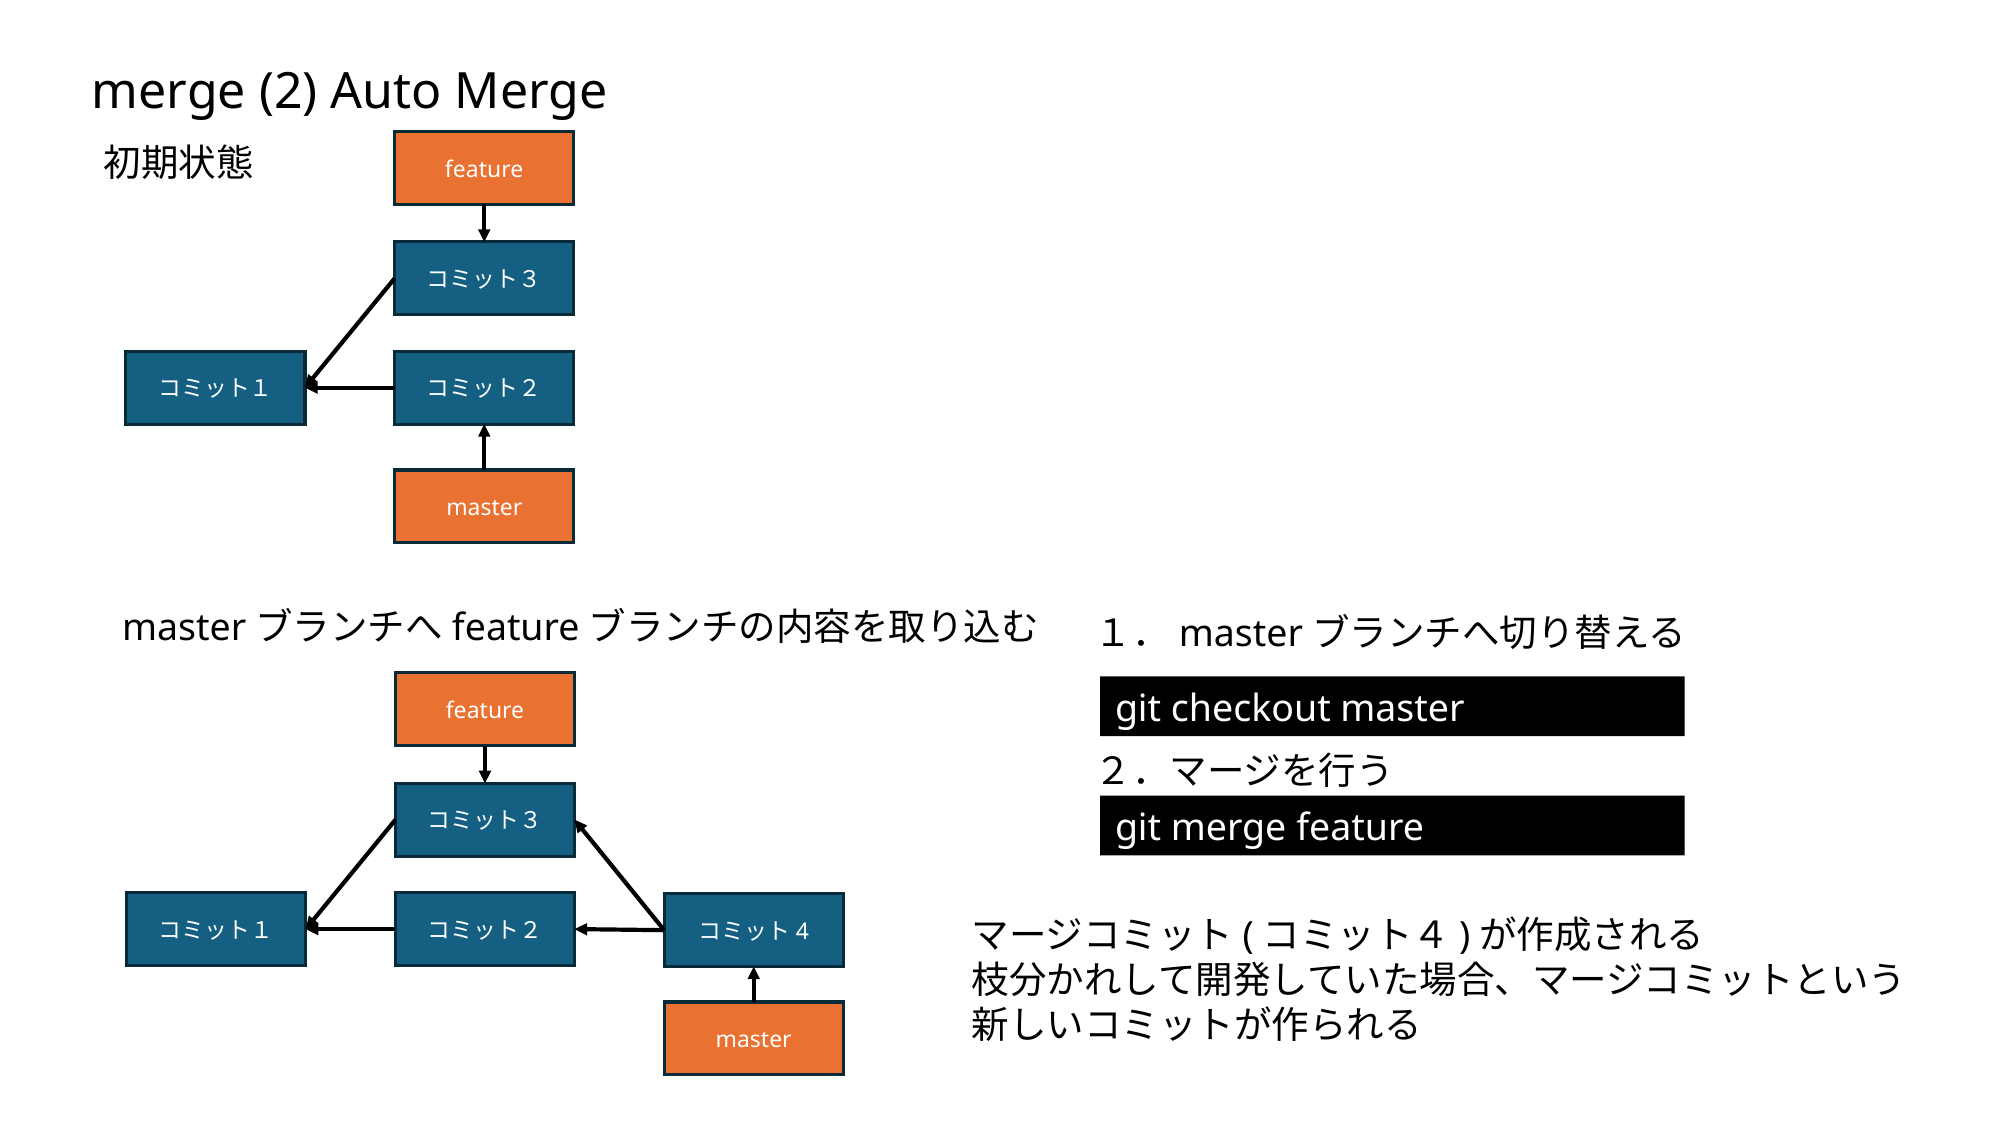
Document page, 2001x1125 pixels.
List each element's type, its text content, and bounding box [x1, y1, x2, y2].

text_box masterブランチへfeatureブランチの内容を取り込む [107, 595, 1108, 656]
text_box 初期状態 [88, 131, 125, 192]
text_box マージコミット(コミット４)が作成される 枝分かれして開発していた場合、マージコミットという新しいコミットが作られる [956, 903, 1957, 1054]
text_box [126, 672, 844, 1076]
text_box git merge feature [1100, 795, 1685, 856]
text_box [125, 130, 575, 544]
text_box １．masterブランチへ切り替える [1080, 601, 1738, 662]
text_box merge (2) Auto Merge [77, 51, 623, 127]
text_box git checkout master [1100, 676, 1685, 737]
text_box ２．マージを行う [1080, 739, 1467, 800]
